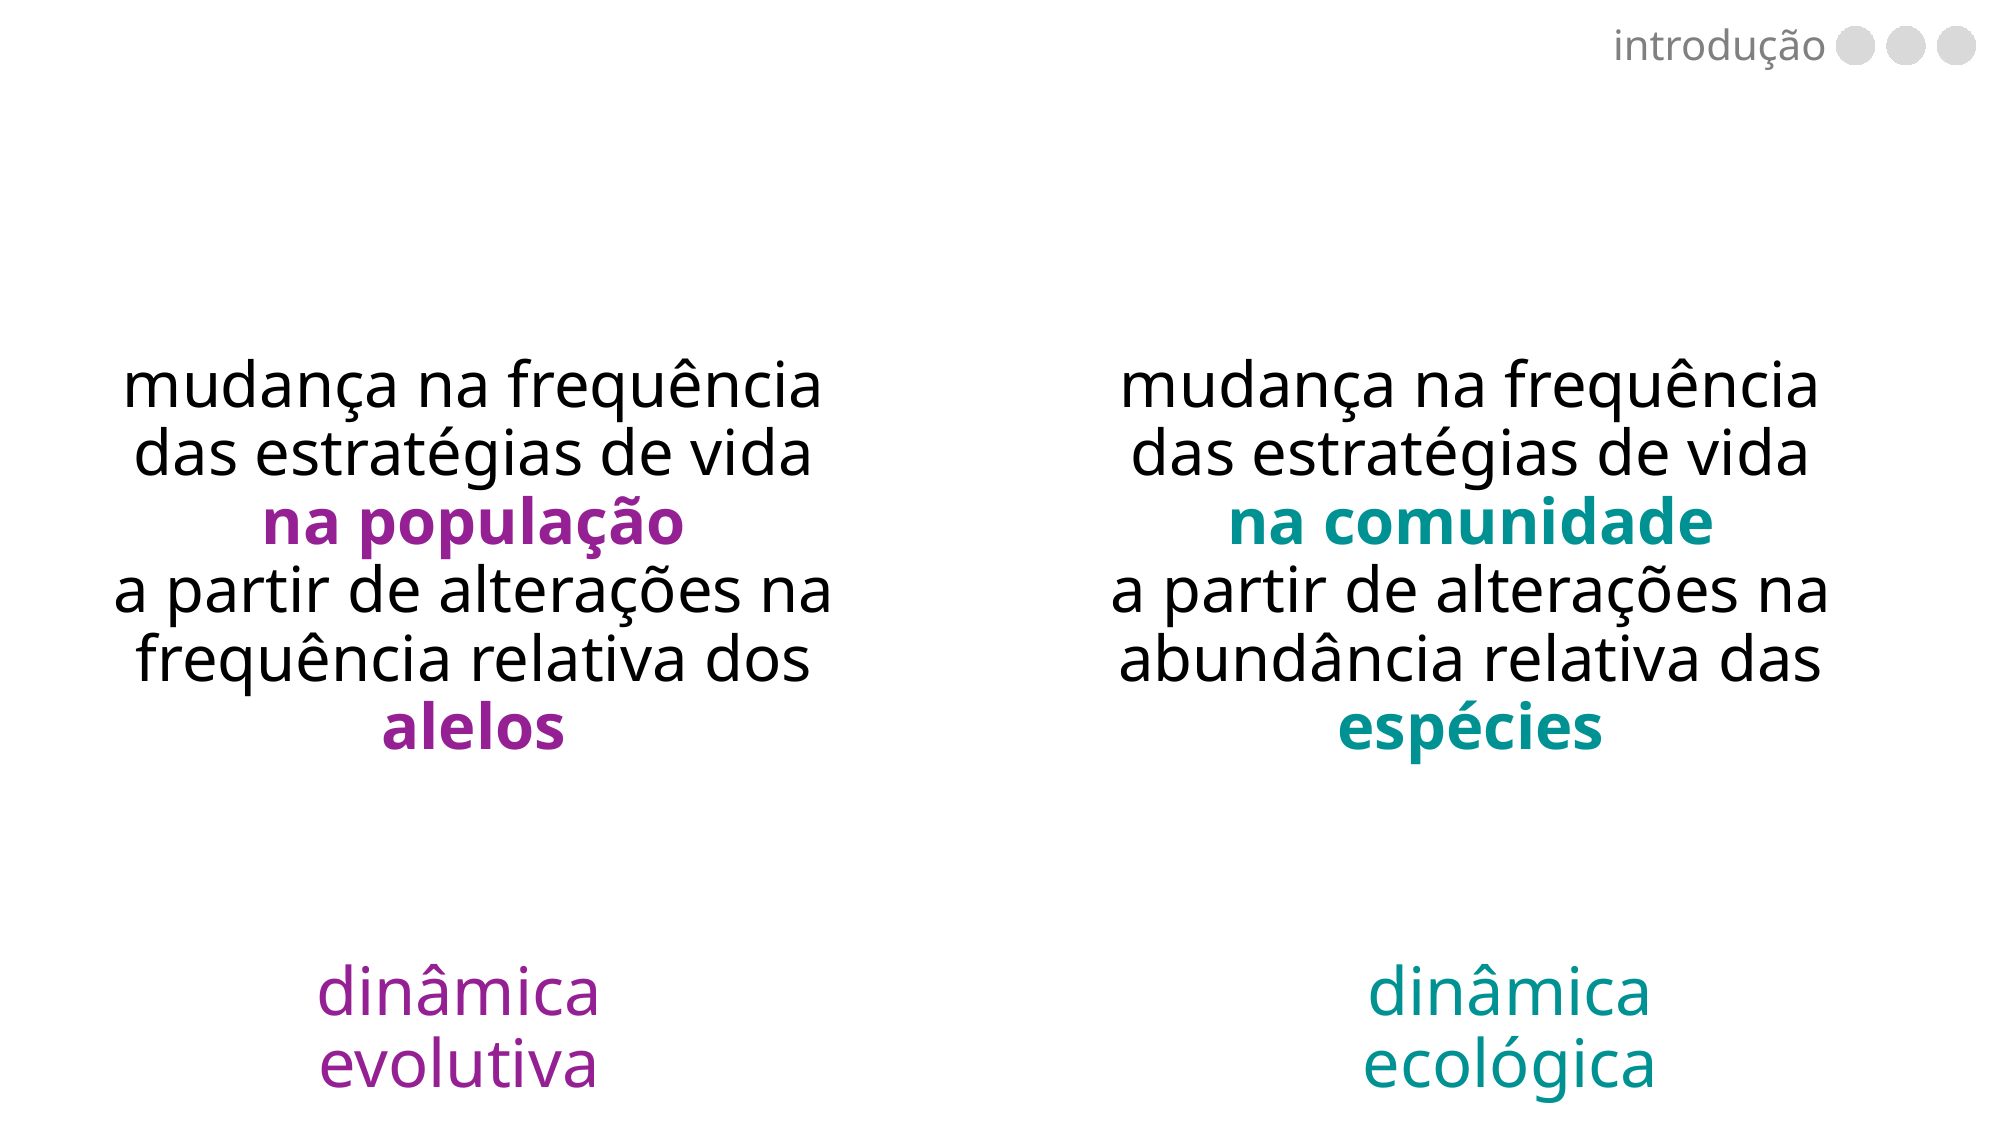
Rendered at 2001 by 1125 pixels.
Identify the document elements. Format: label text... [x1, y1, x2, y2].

text_box [1836, 26, 1875, 65]
text_box dinâmica ecológica [1268, 921, 1754, 1125]
text_box introdução [1478, 11, 1842, 83]
text_box mudança na frequência das estratégias de vida na população a partir de alterações na frequência relativa dos alelos [70, 343, 878, 841]
text_box mudança na frequência das estratégias de vida na comunidade a partir de alterações na abundância relativa das espécies [1067, 343, 1875, 841]
text_box [1886, 26, 1926, 65]
text_box dinâmica evolutiva [216, 921, 702, 1125]
text_box [1937, 26, 1976, 65]
